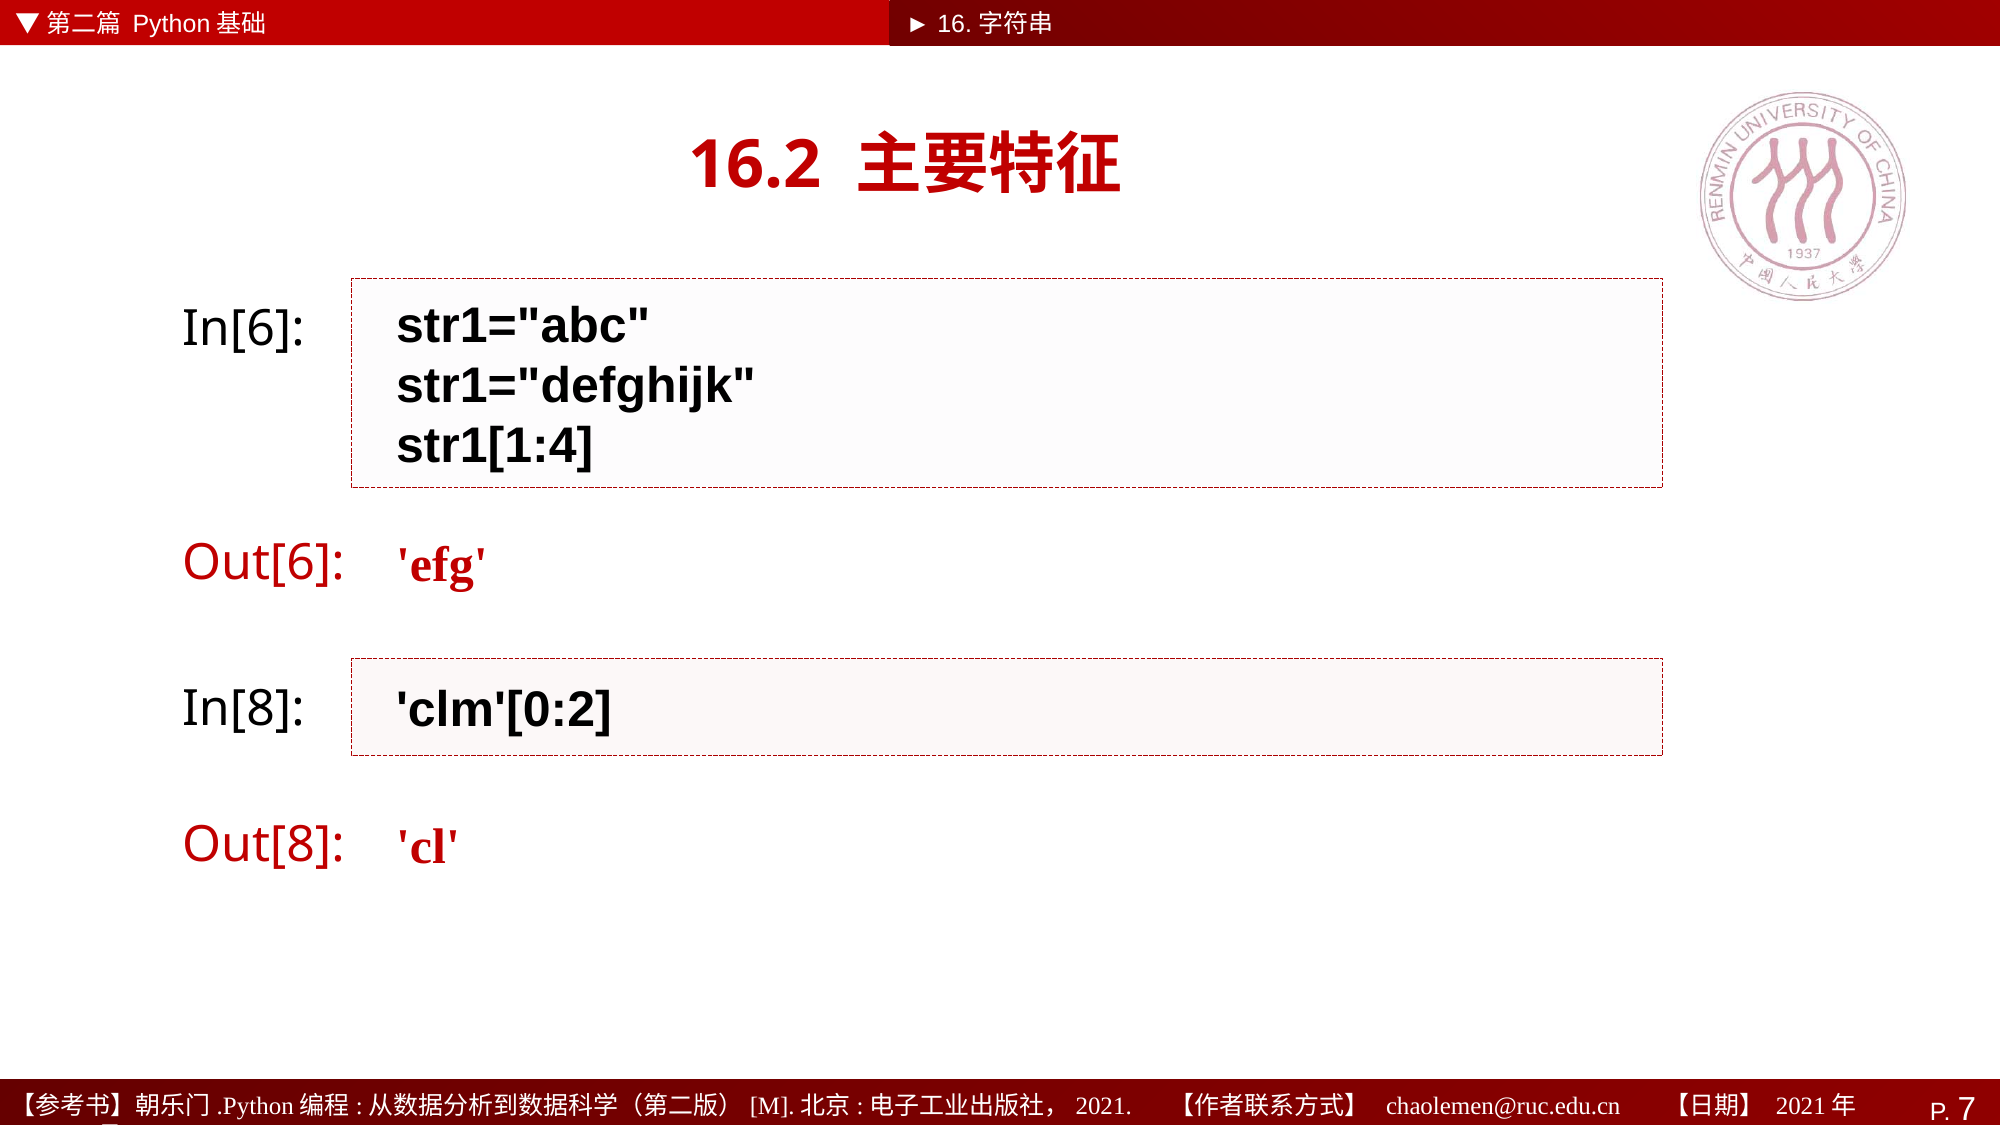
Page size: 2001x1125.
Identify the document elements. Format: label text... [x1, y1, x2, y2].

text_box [167, 278, 1663, 610]
list ▼第二篇 Python基础 [0, 0, 725, 43]
title 16.2 主要特征 [101, 92, 1710, 229]
list ► 16.字符串 [890, 0, 1249, 43]
picture [1696, 89, 1910, 304]
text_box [167, 658, 1663, 893]
